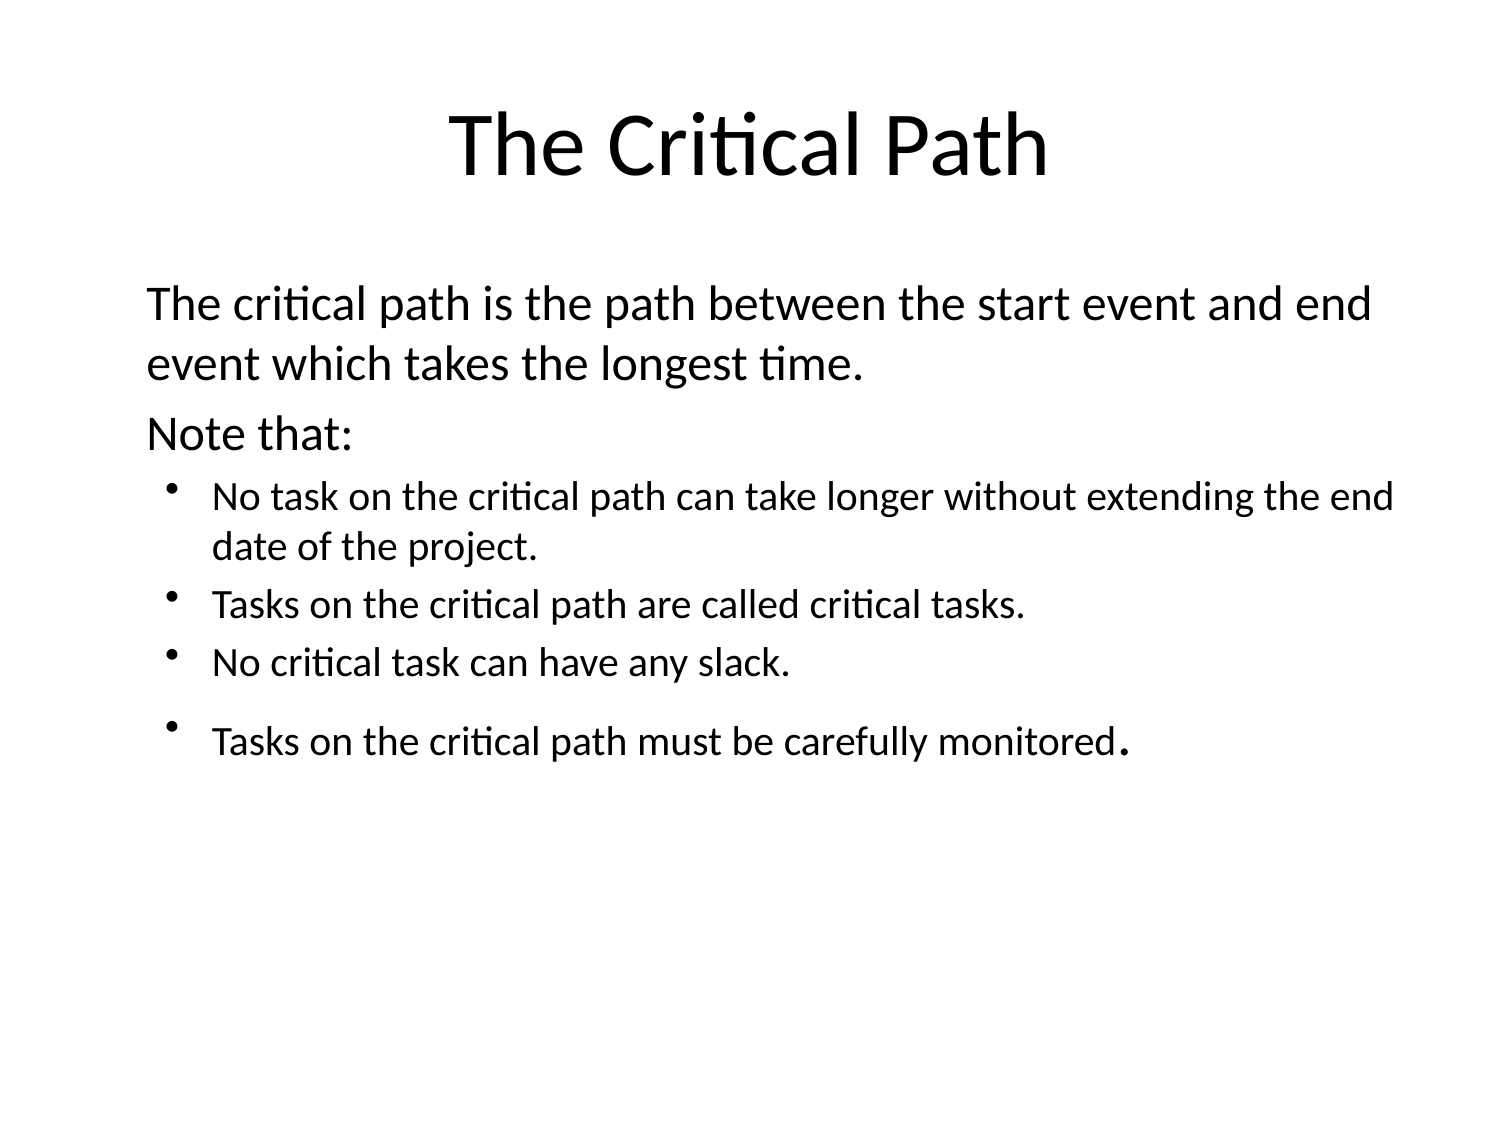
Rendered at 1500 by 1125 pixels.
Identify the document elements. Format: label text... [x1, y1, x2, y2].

list The critical path is the path between the start event and end event which takes the longest time. Note that: No task on the critical path can take longer without extending the end date of the project. Tasks on the critical path are called critical tasks. No critical task can have any slack. Tasks on the critical path must be carefully monitored. [75, 262, 1425, 1005]
title The Critical Path [75, 45, 1425, 233]
